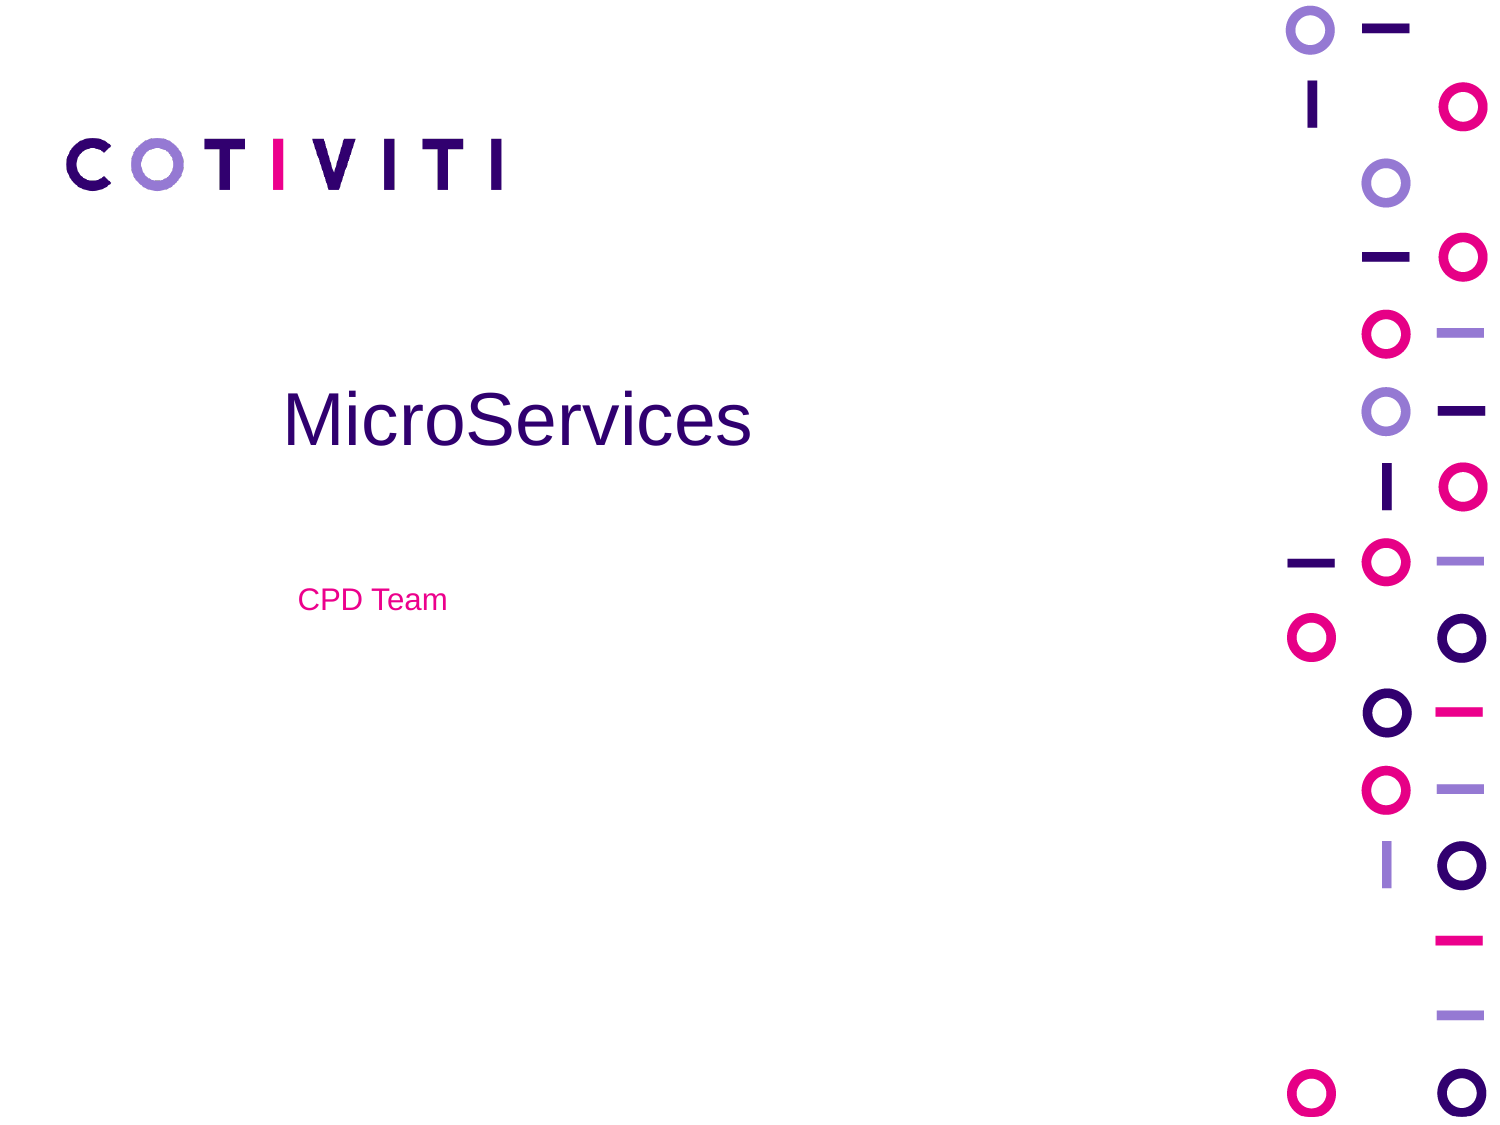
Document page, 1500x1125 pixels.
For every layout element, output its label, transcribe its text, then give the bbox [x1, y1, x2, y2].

subtitle CPD Team [297, 579, 1168, 663]
title MicroServices [56, 293, 980, 463]
picture [1285, 5, 1488, 1117]
picture [56, 108, 526, 220]
